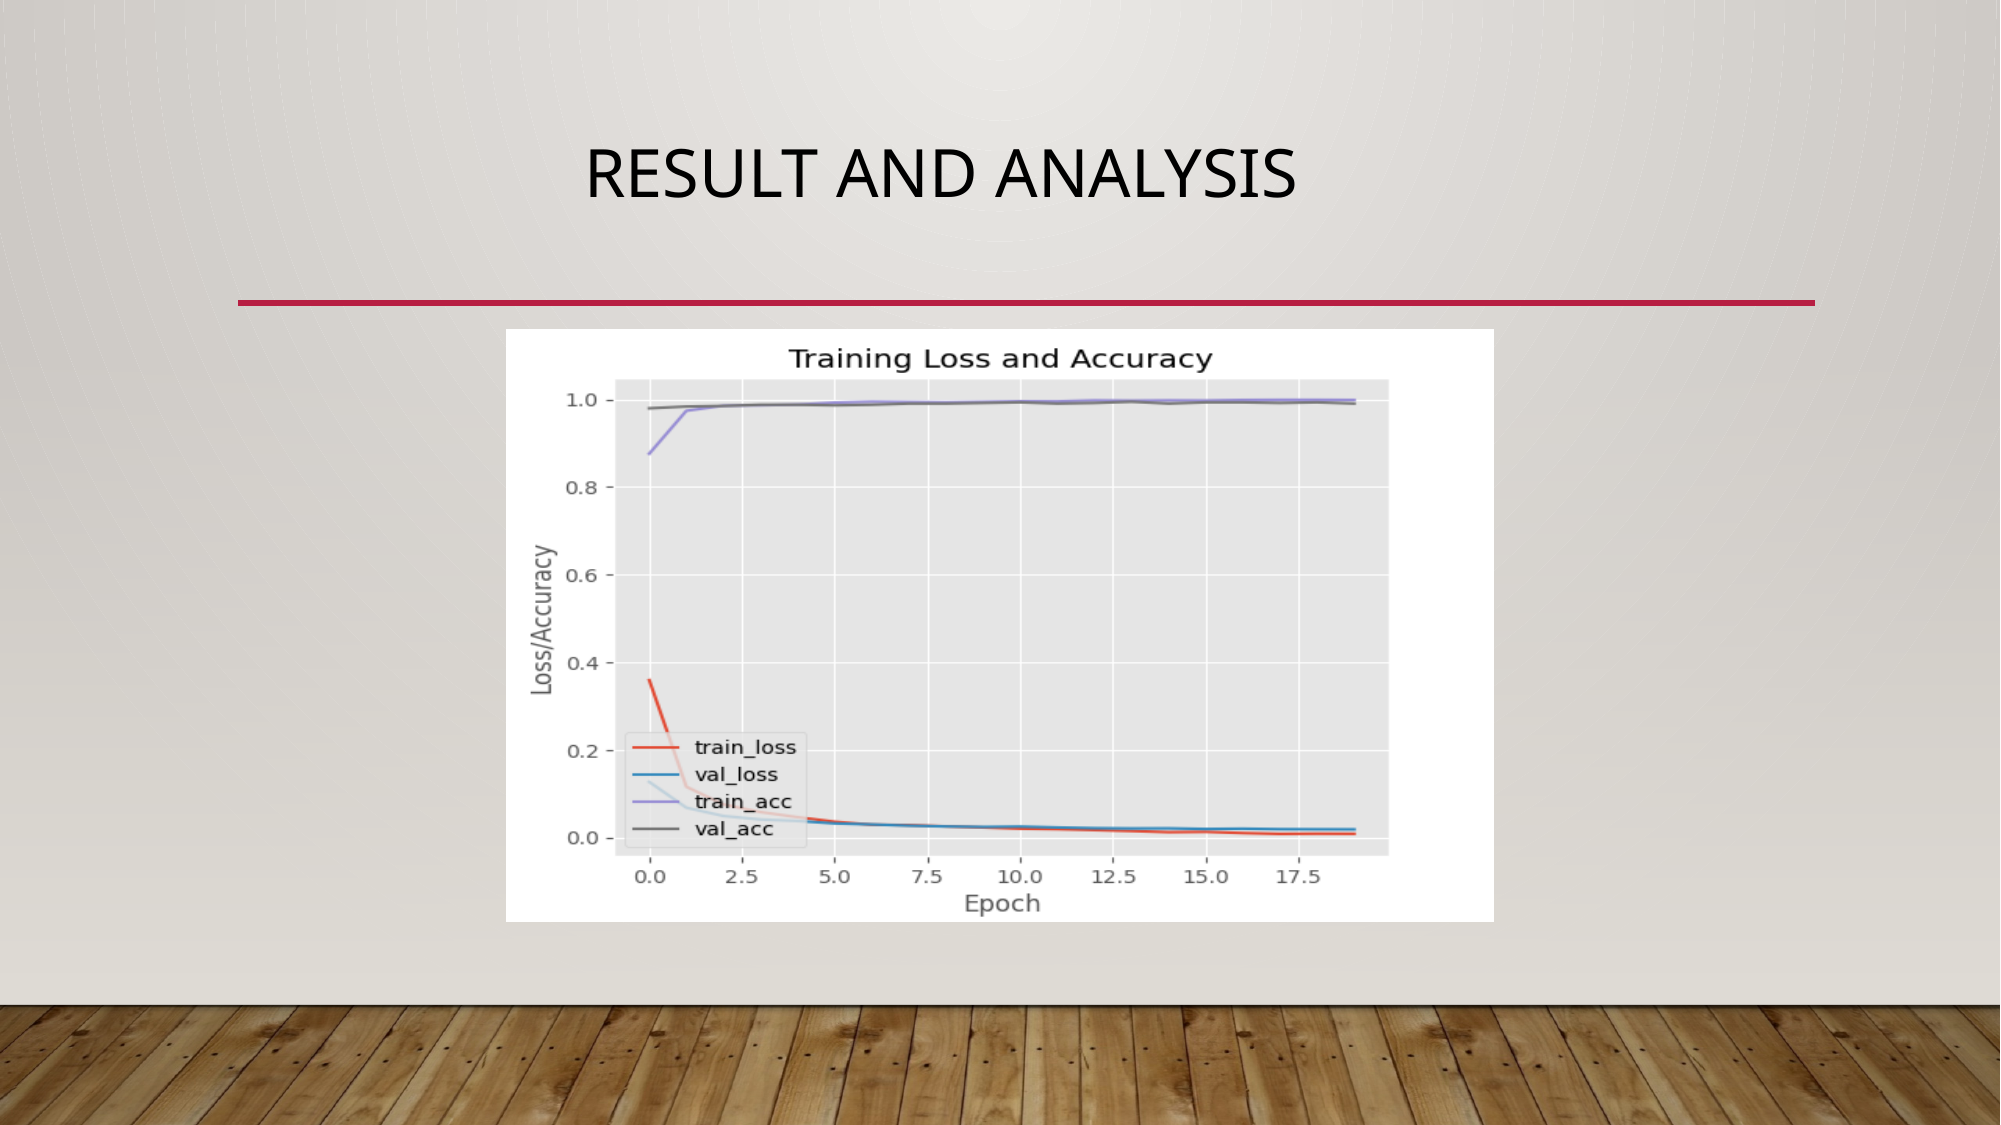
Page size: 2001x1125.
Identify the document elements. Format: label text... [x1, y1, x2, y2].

title RESULT AND ANALYSIS [569, 131, 1814, 305]
picture [505, 328, 1494, 922]
picture [0, 1005, 2000, 1125]
